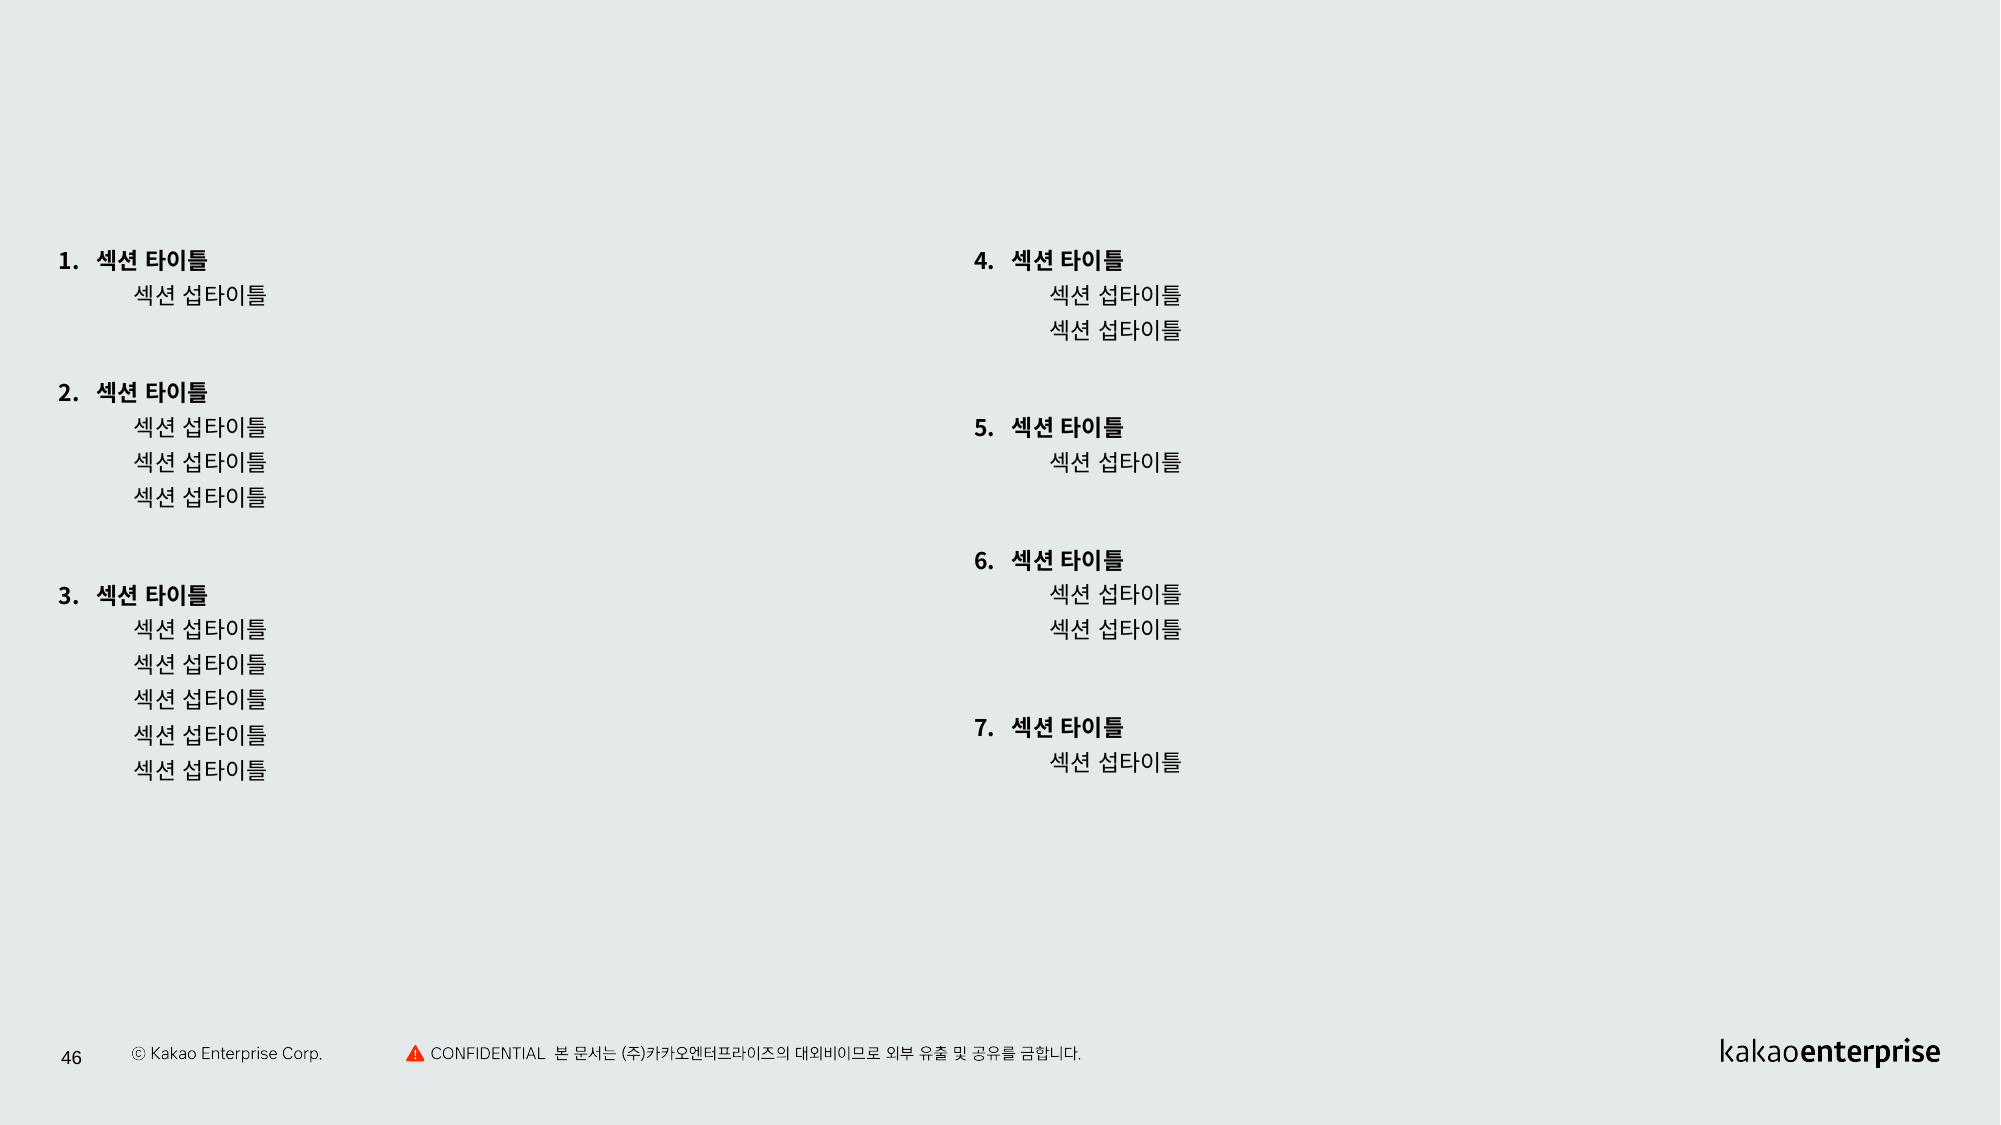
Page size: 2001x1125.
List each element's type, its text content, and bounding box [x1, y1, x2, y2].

picture [131, 1045, 323, 1063]
picture [1721, 1037, 1940, 1068]
list 섹션 타이틀 섹션 섭타이틀 섹션 타이틀 섹션 섭타이틀 섹션 섭타이틀 섹션 섭타이틀 섹션 타이틀 섹션 섭타이틀 섹션 섭타이틀 섹션 섭타이틀 섹션 섭타이틀 섹션 섭타이틀 섹션 타이틀 섹션 섭타이틀 섹션 섭타이틀 섹션 타이틀 섹션 섭타이틀 섹션 타이틀 섹션 섭타이틀 섹션 섭타이틀 섹션 타이틀 섹션 섭타이틀 [59, 233, 1890, 855]
picture [406, 1045, 1085, 1063]
